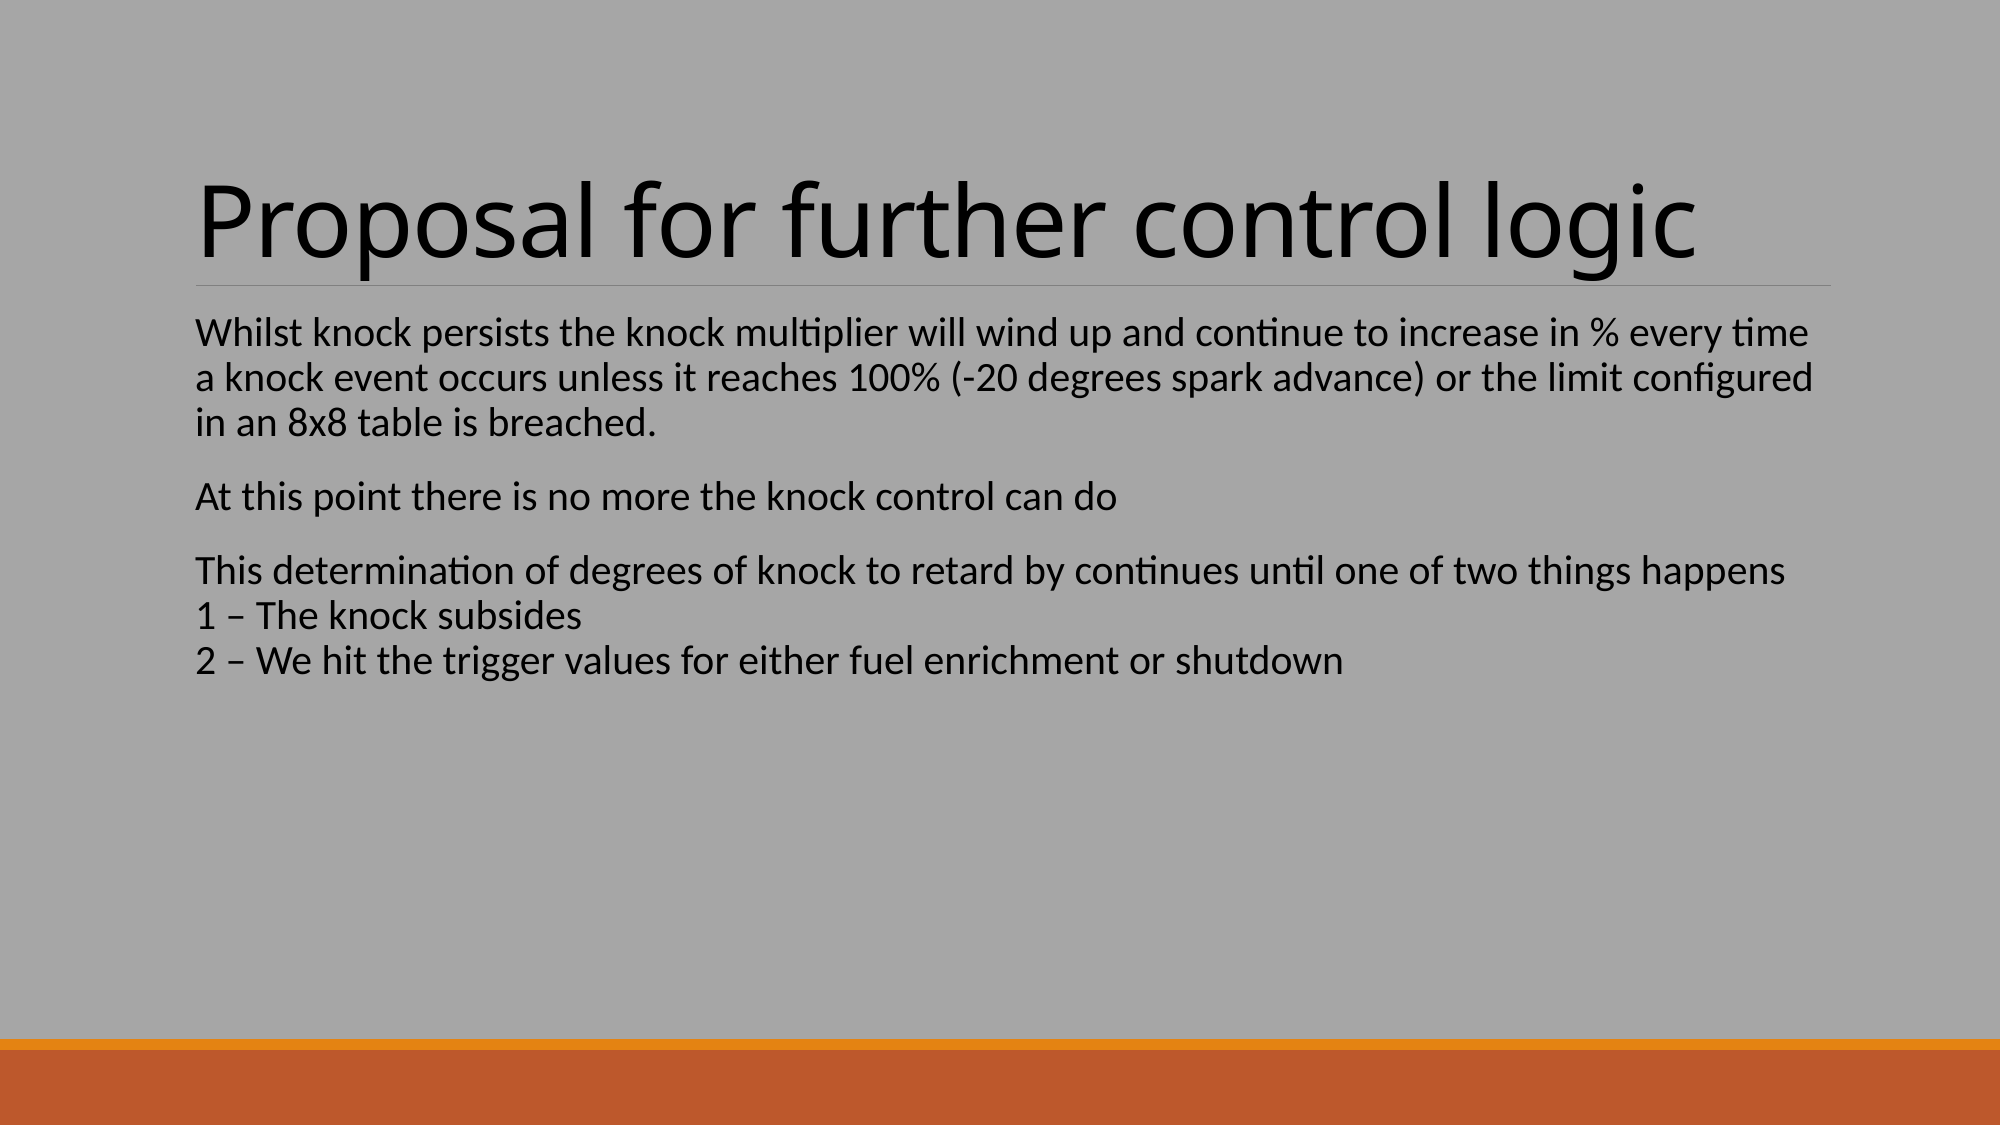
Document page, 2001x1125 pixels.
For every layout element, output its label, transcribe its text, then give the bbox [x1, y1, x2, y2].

title Proposal for further control logic [180, 47, 1830, 285]
list Whilst knock persists the knock multiplier will wind up and continue to increase in % every time a knock event occurs unless it reaches 100% (-20 degrees spark advance) or the limit configured in an 8x8 table is breached. At this point there is no more the knock control can do This determination of degrees of knock to retard by continues until one of two things happens 1 – The knock subsides 2 – We hit the trigger values for either fuel enrichment or shutdown [180, 302, 1830, 963]
